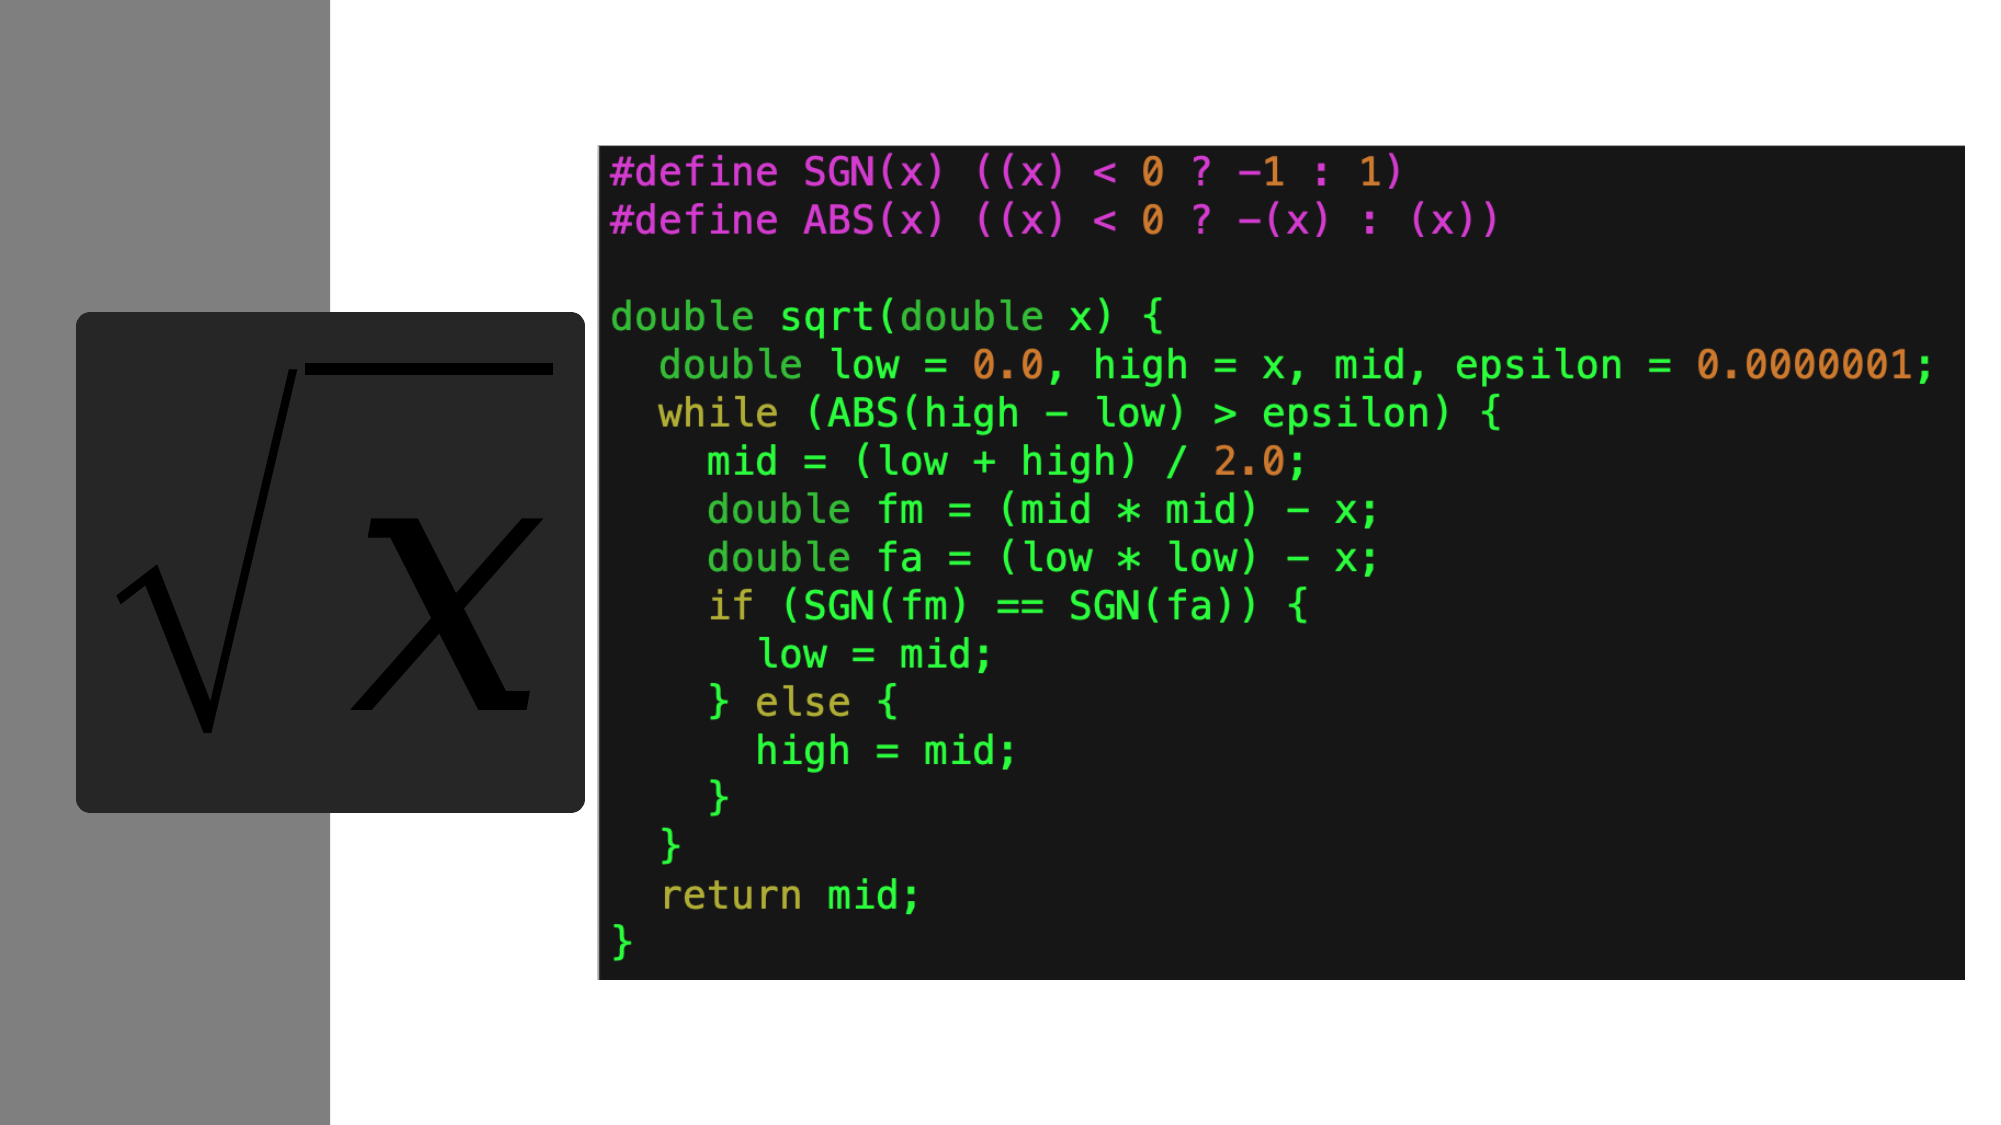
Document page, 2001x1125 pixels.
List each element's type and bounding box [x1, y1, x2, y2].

list [597, 145, 1965, 980]
text_box [0, 0, 331, 1125]
text_box [331, 0, 2000, 1125]
